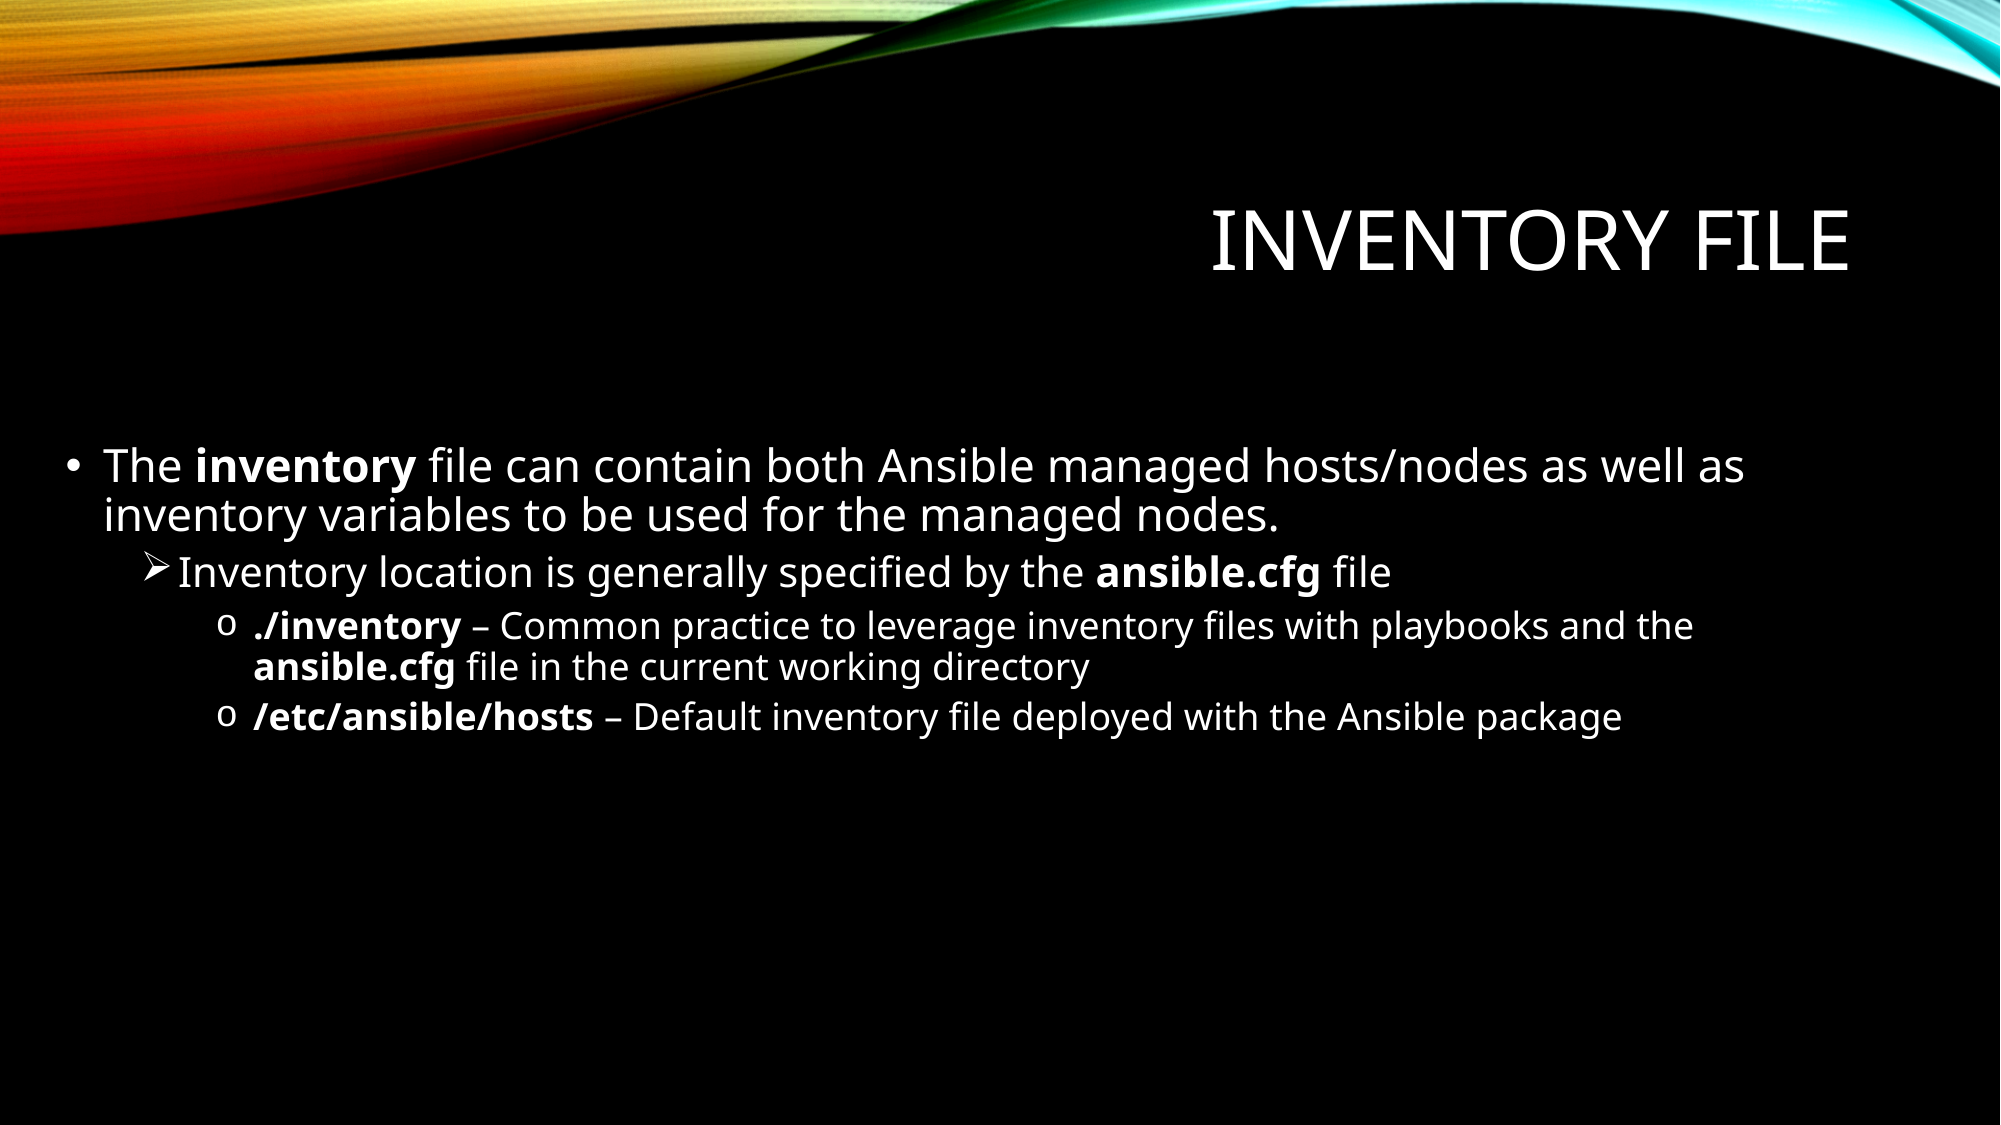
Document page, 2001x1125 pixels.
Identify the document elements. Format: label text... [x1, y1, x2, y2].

list The inventory file can contain both Ansible managed hosts/nodes as well as inventory variables to be used for the managed nodes. Inventory location is generally specified by the ansible.cfg file ./inventory – Common practice to leverage inventory files with playbooks and the ansible.cfg file in the current working directory /etc/ansible/hosts – Default inventory file deployed with the Ansible package [50, 435, 1916, 944]
title Inventory File [455, 136, 1868, 350]
picture [0, 0, 2000, 237]
